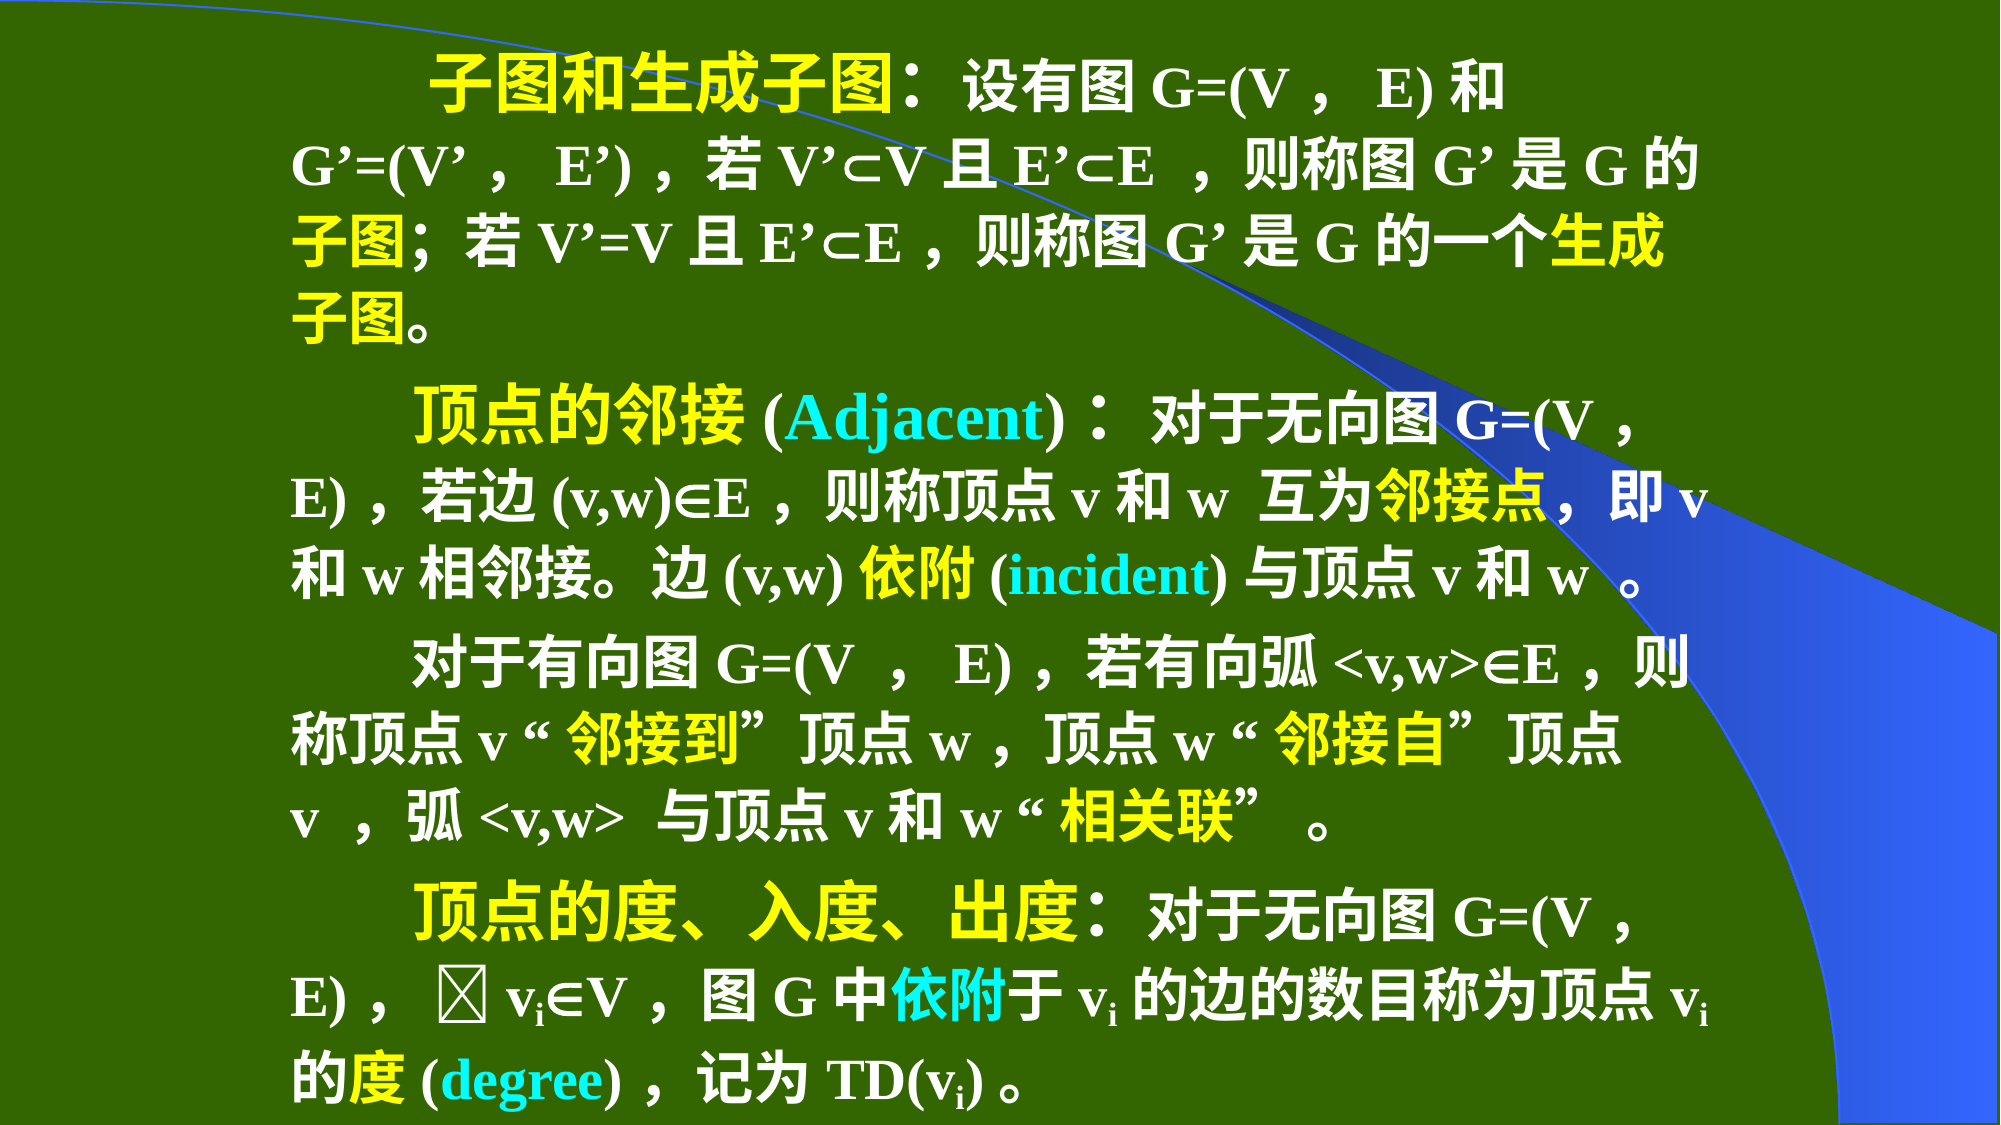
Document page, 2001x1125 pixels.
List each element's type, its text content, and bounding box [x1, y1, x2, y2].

list 子图和生成子图：设有图G=(V，E)和G’=(V’，E’)，若V’V且E’E ，则称图G’是G的子图；若V’=V且E’E，则称图G’是G的一个生成子图。 顶点的邻接(Adjacent)：对于无向图G=(V，E)，若边(v,w)E，则称顶点v和w 互为邻接点，即v和w相邻接。边(v,w)依附(incident)与顶点v和w 。 对于有向图G=(V ，E)，若有向弧<v,w>E，则称顶点v “邻接到”顶点w，顶点w “邻接自”顶点v ，弧<v,w> 与顶点v和w “相关联” 。 顶点的度、入度、出度：对于无向图G=(V，E)， viV，图G中依附于vi的边的数目称为顶点vi的度(degree)，记为TD(vi)。 [275, 24, 1725, 1047]
